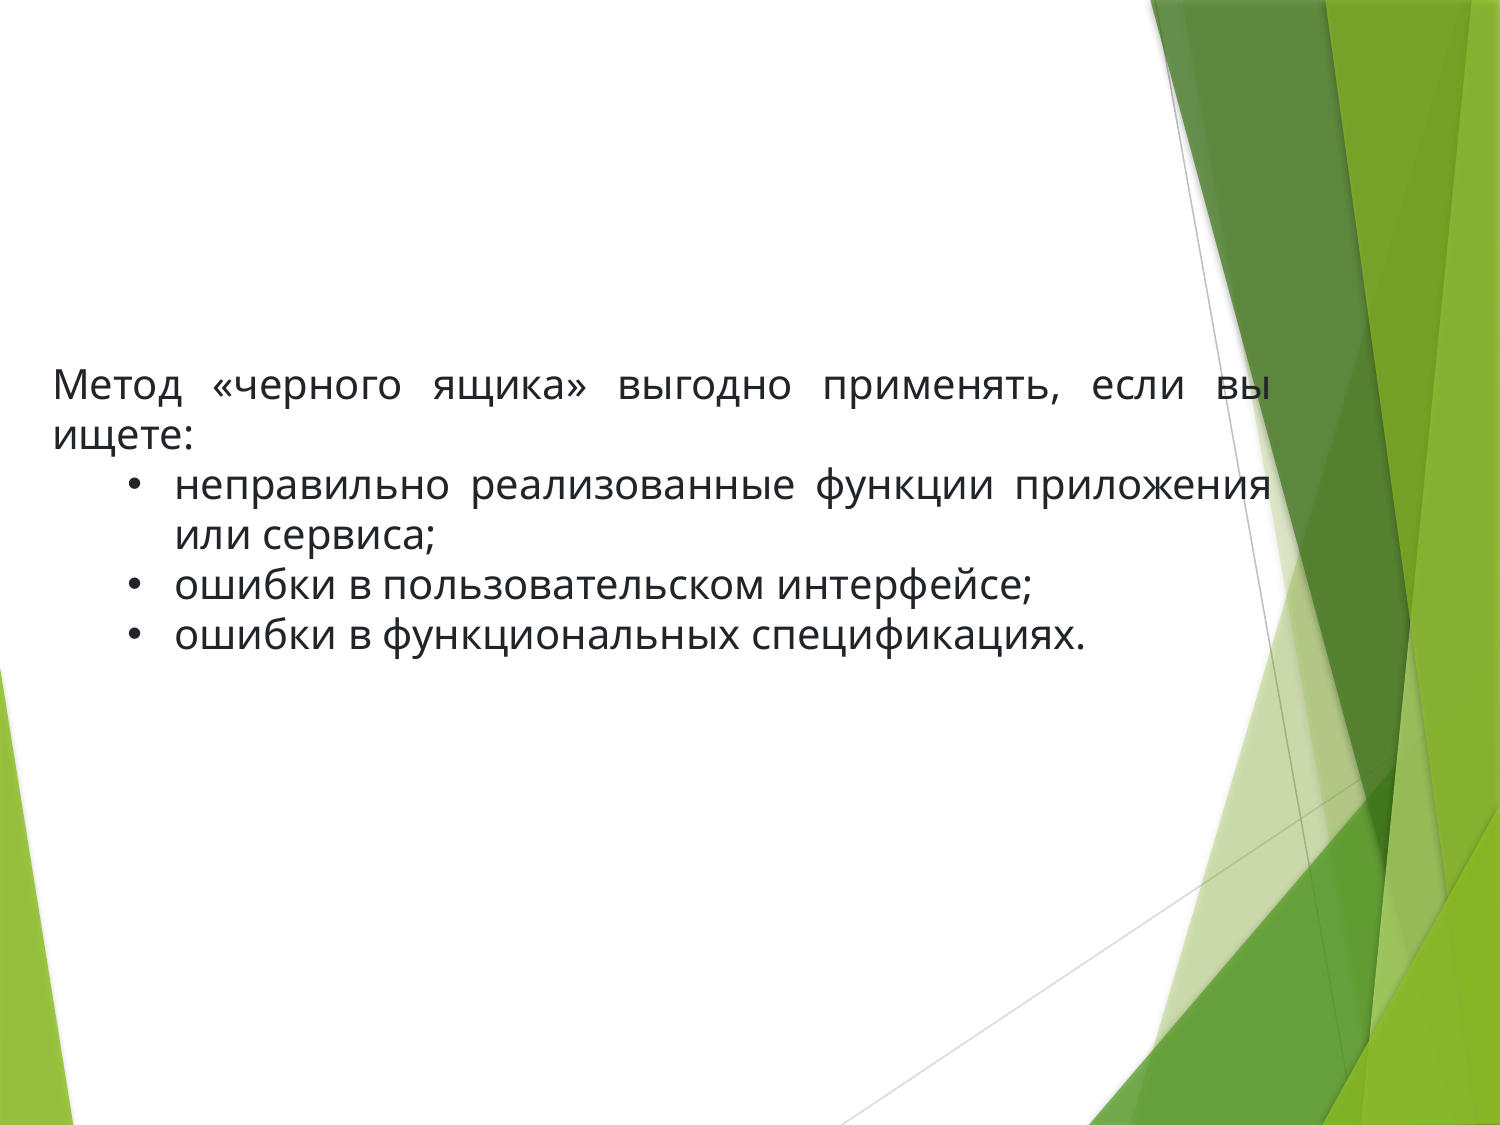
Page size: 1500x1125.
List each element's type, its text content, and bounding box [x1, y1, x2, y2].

text_box Метод «черного ящика» выгодно применять, если вы ищете: неправильно реализованные функции приложения или сервиса; ошибки в пользовательском интерфейсе; ошибки в функциональных спецификациях. [37, 350, 1288, 666]
